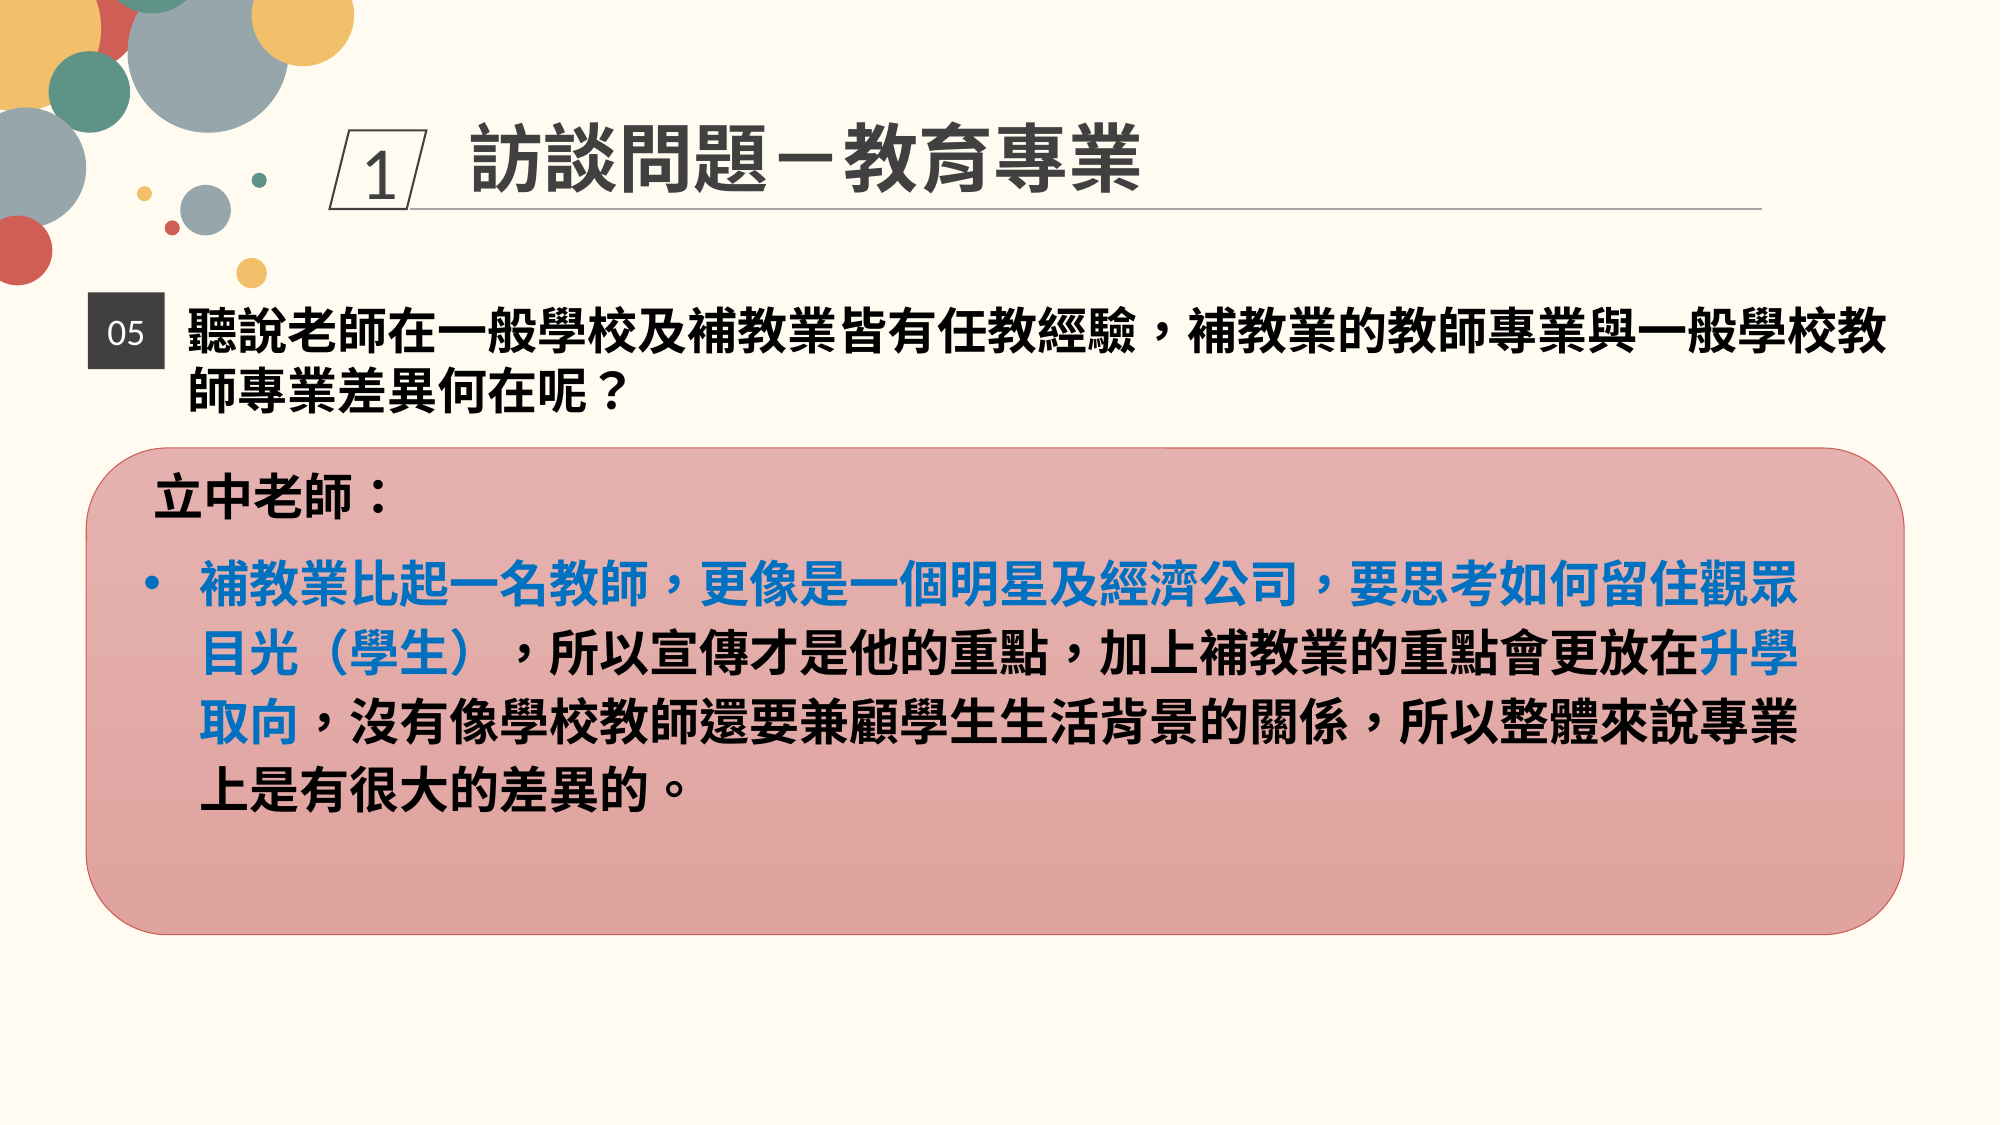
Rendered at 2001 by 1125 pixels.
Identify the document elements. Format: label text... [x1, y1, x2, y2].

text_box 立中老師： [138, 457, 418, 533]
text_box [0, 0, 355, 289]
text_box [85, 447, 1905, 936]
text_box 聽說老師在一般學校及補教業皆有任教經驗，補教業的教師專業與一般學校教師專業差異何在呢？ [172, 292, 1933, 427]
text_box 05 [87, 291, 166, 370]
text_box 補教業比起一名教師，更像是一個明星及經濟公司，要思考如何留住觀眾目光（學生），所以宣傳才是他的重點，加上補教業的重點會更放在升學取向，沒有像學校教師還要兼顧學生生活背景的關係，所以整體來說專業上是有很大的差異的。 [128, 536, 1862, 827]
text_box 1 [355, 129, 428, 211]
text_box 訪談問題－教育專業 [454, 104, 1224, 208]
